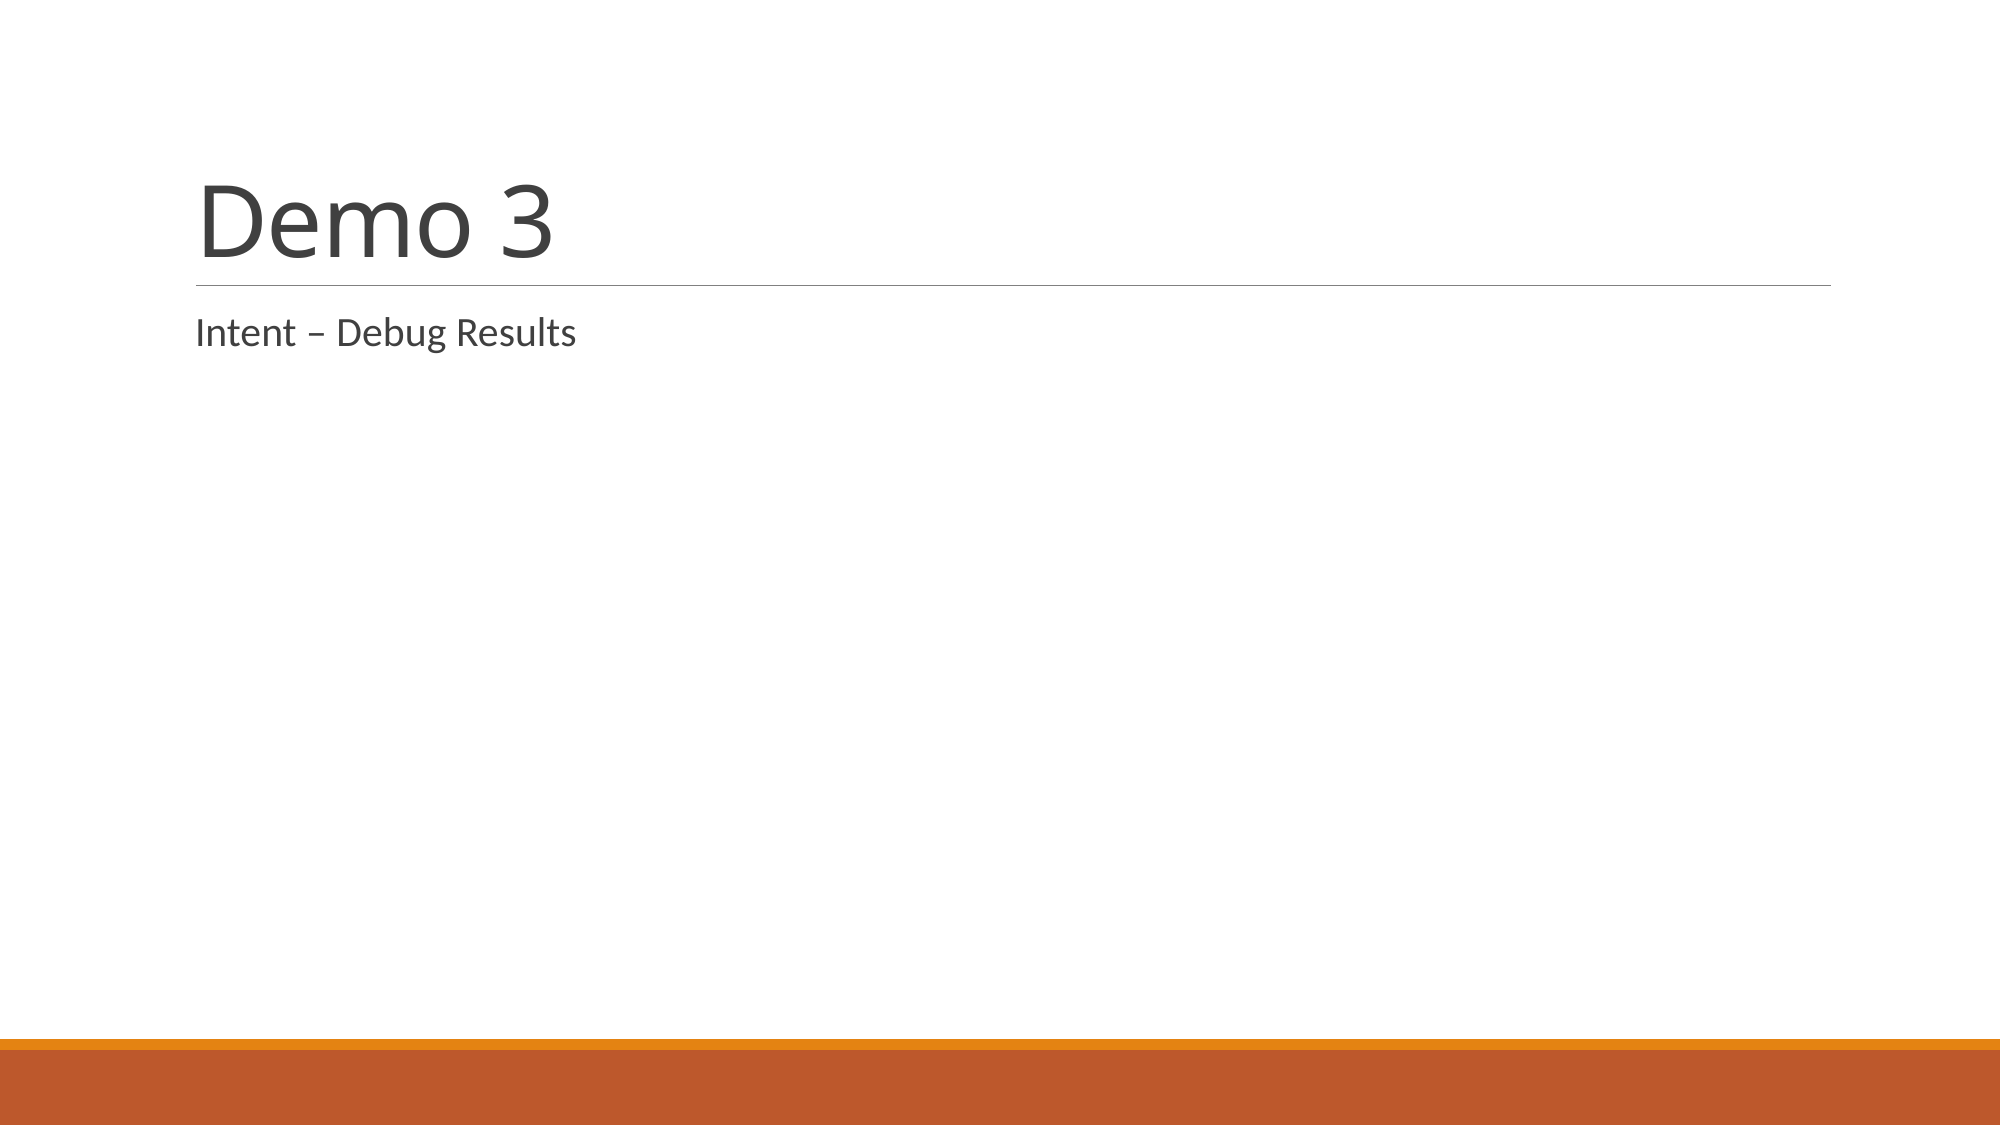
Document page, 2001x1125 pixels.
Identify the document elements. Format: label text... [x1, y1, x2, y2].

title Demo 3 [180, 47, 1830, 285]
list Intent – Debug Results [180, 302, 1830, 963]
